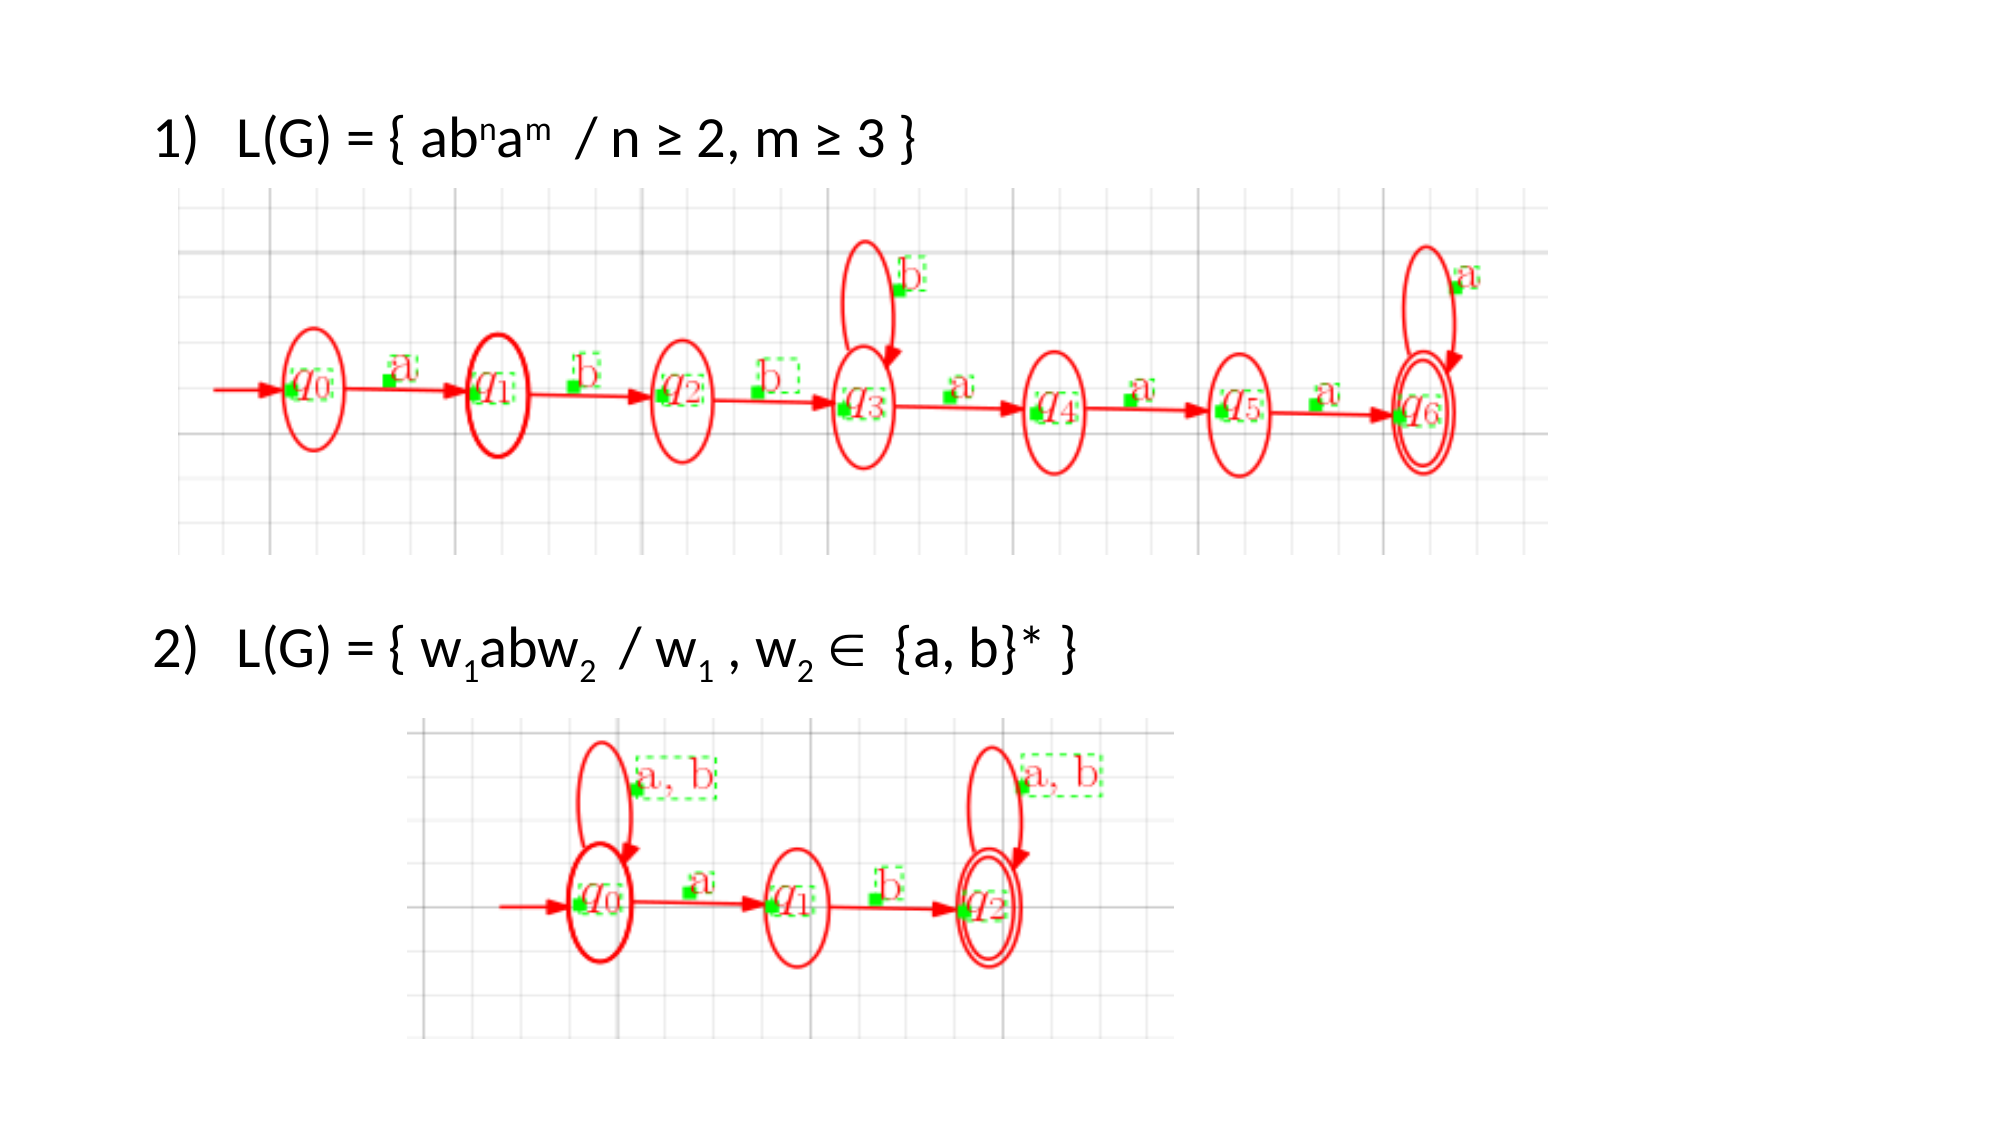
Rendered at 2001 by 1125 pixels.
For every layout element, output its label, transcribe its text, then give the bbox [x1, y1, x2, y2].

picture [407, 718, 1174, 1039]
list L(G) = { abnam / n ≥ 2, m ≥ 3 } L(G) = { w1abw2 / w1 , w2  {a, b}* } [137, 99, 1863, 1096]
picture [178, 188, 1548, 555]
